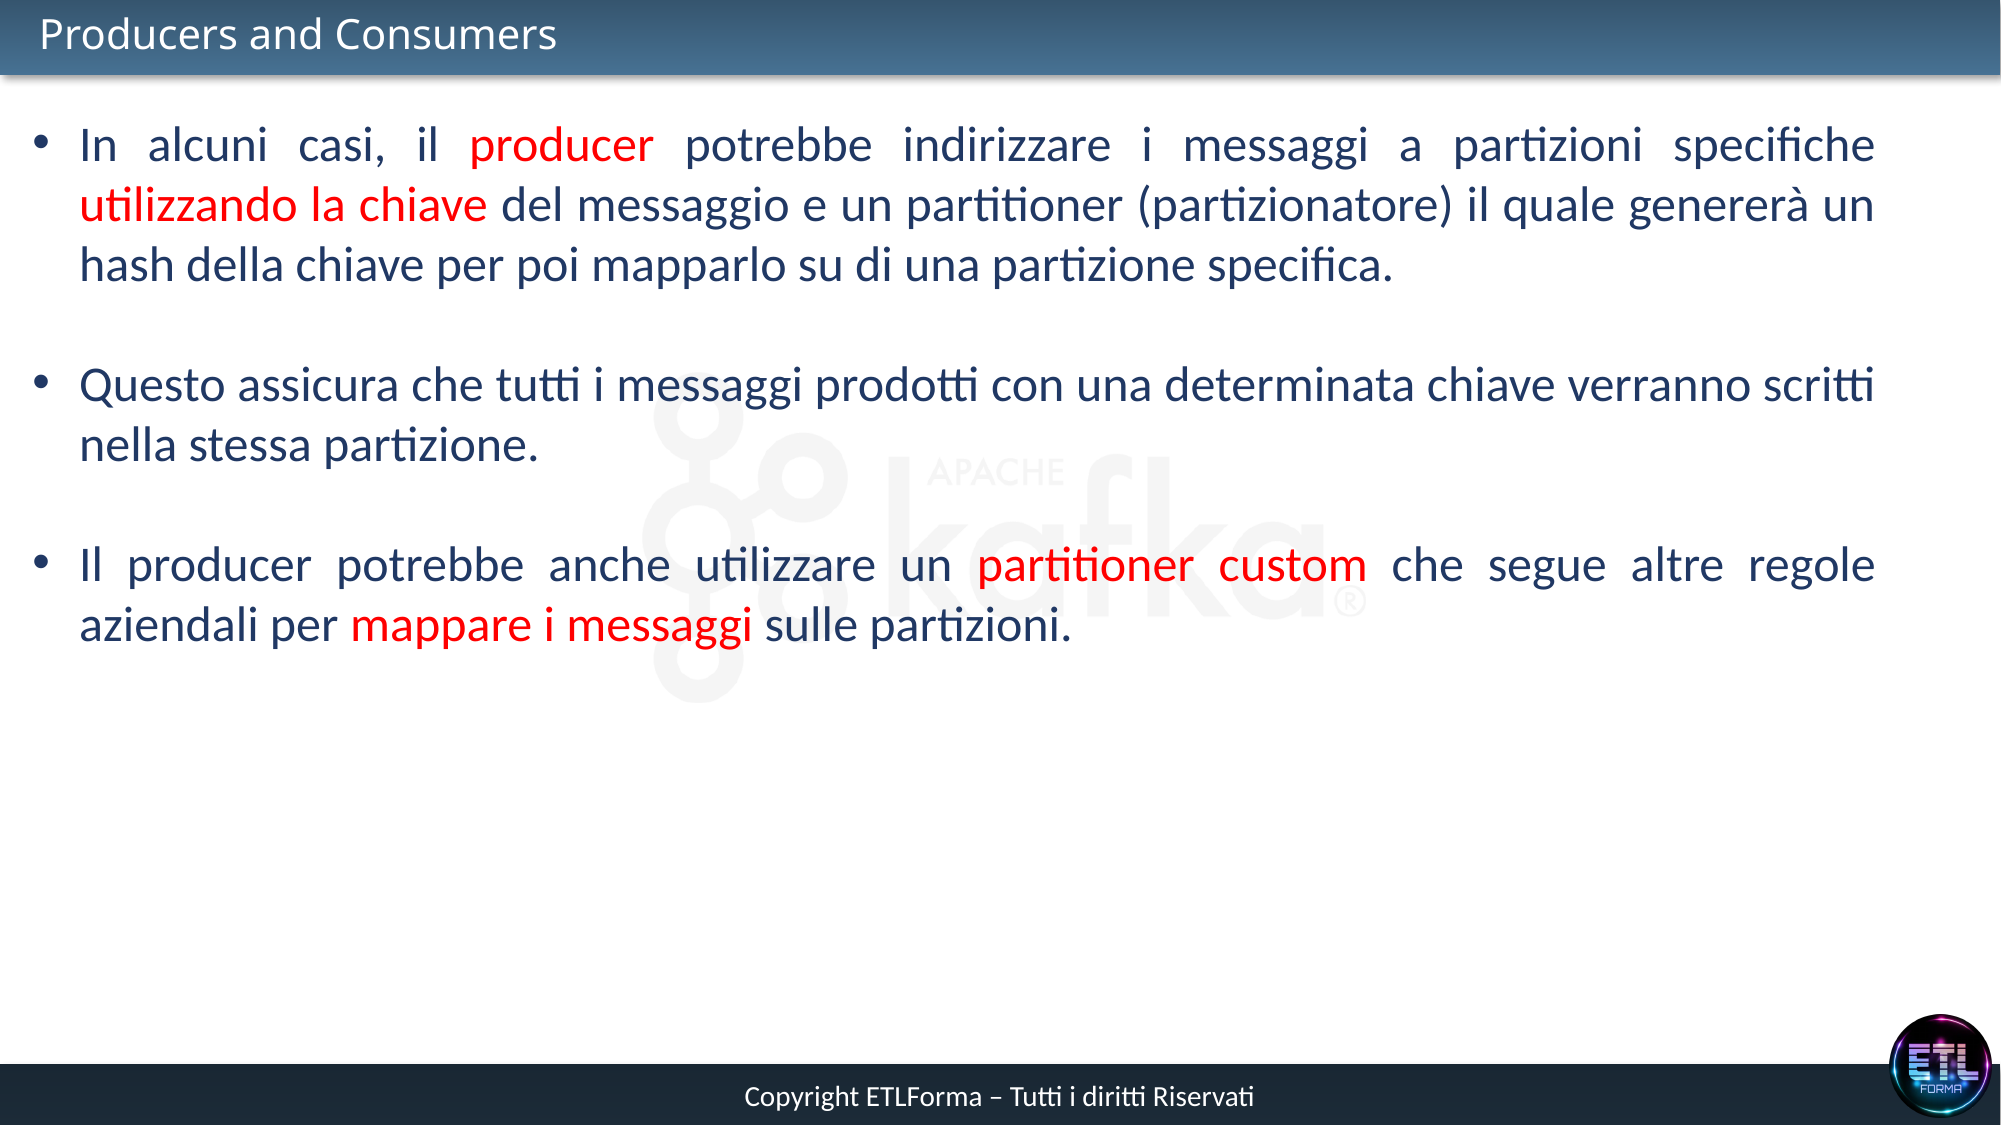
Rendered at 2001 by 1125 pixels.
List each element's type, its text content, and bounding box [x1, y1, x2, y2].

picture [1889, 1014, 1992, 1118]
text_box In alcuni casi, il producer potrebbe indirizzare i messaggi a partizioni specifiche utilizzando la chiave del messaggio e un partitioner (partizionatore) il quale genererà un hash della chiave per poi mapparlo su di una partizione specifica. Questo assicura che tutti i messaggi prodotti con una determinata chiave verranno scritti nella stessa partizione. Il producer potrebbe anche utilizzare un partitioner custom che segue altre regole aziendali per mappare i messaggi sulle partizioni. [17, 104, 1892, 1042]
title Producers and Consumers [24, 10, 1984, 63]
